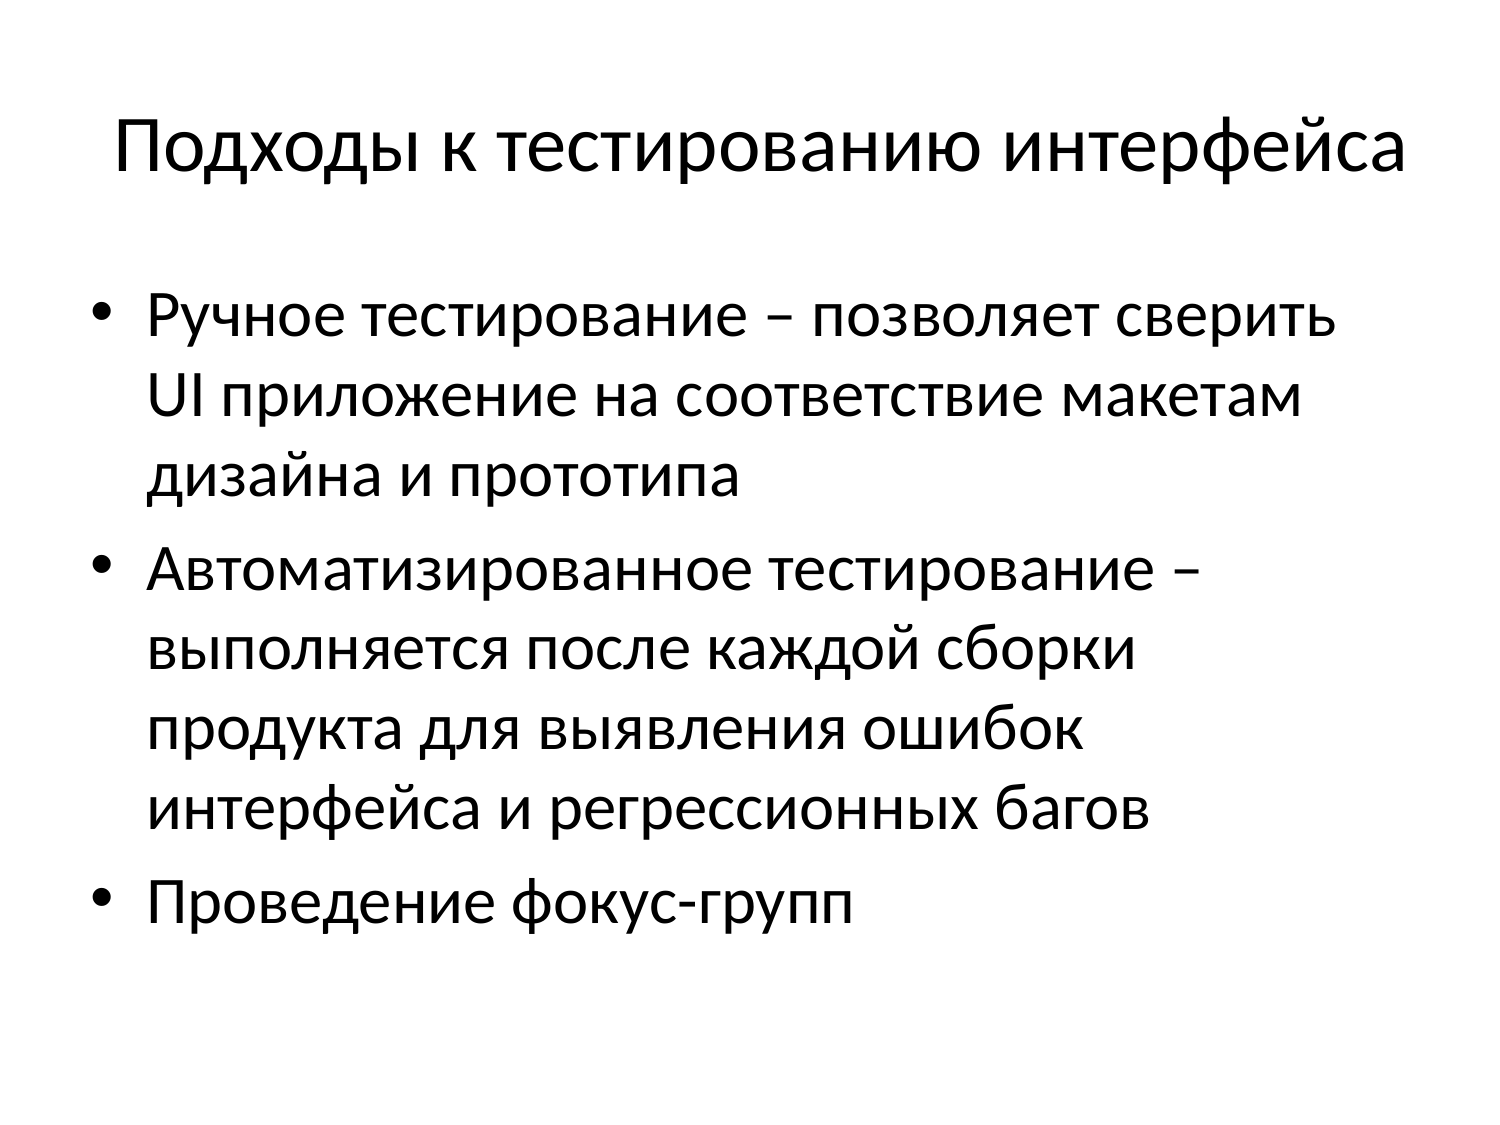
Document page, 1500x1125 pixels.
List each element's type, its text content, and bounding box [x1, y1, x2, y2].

list Ручное тестирование – позволяет сверить UI приложение на соответствие макетам дизайна и прототипа Автоматизированное тестирование – выполняется после каждой сборки продукта для выявления ошибок интерфейса и регрессионных багов Проведение фокус-групп [75, 262, 1425, 1005]
title Подходы к тестированию интерфейса [53, 45, 1471, 233]
